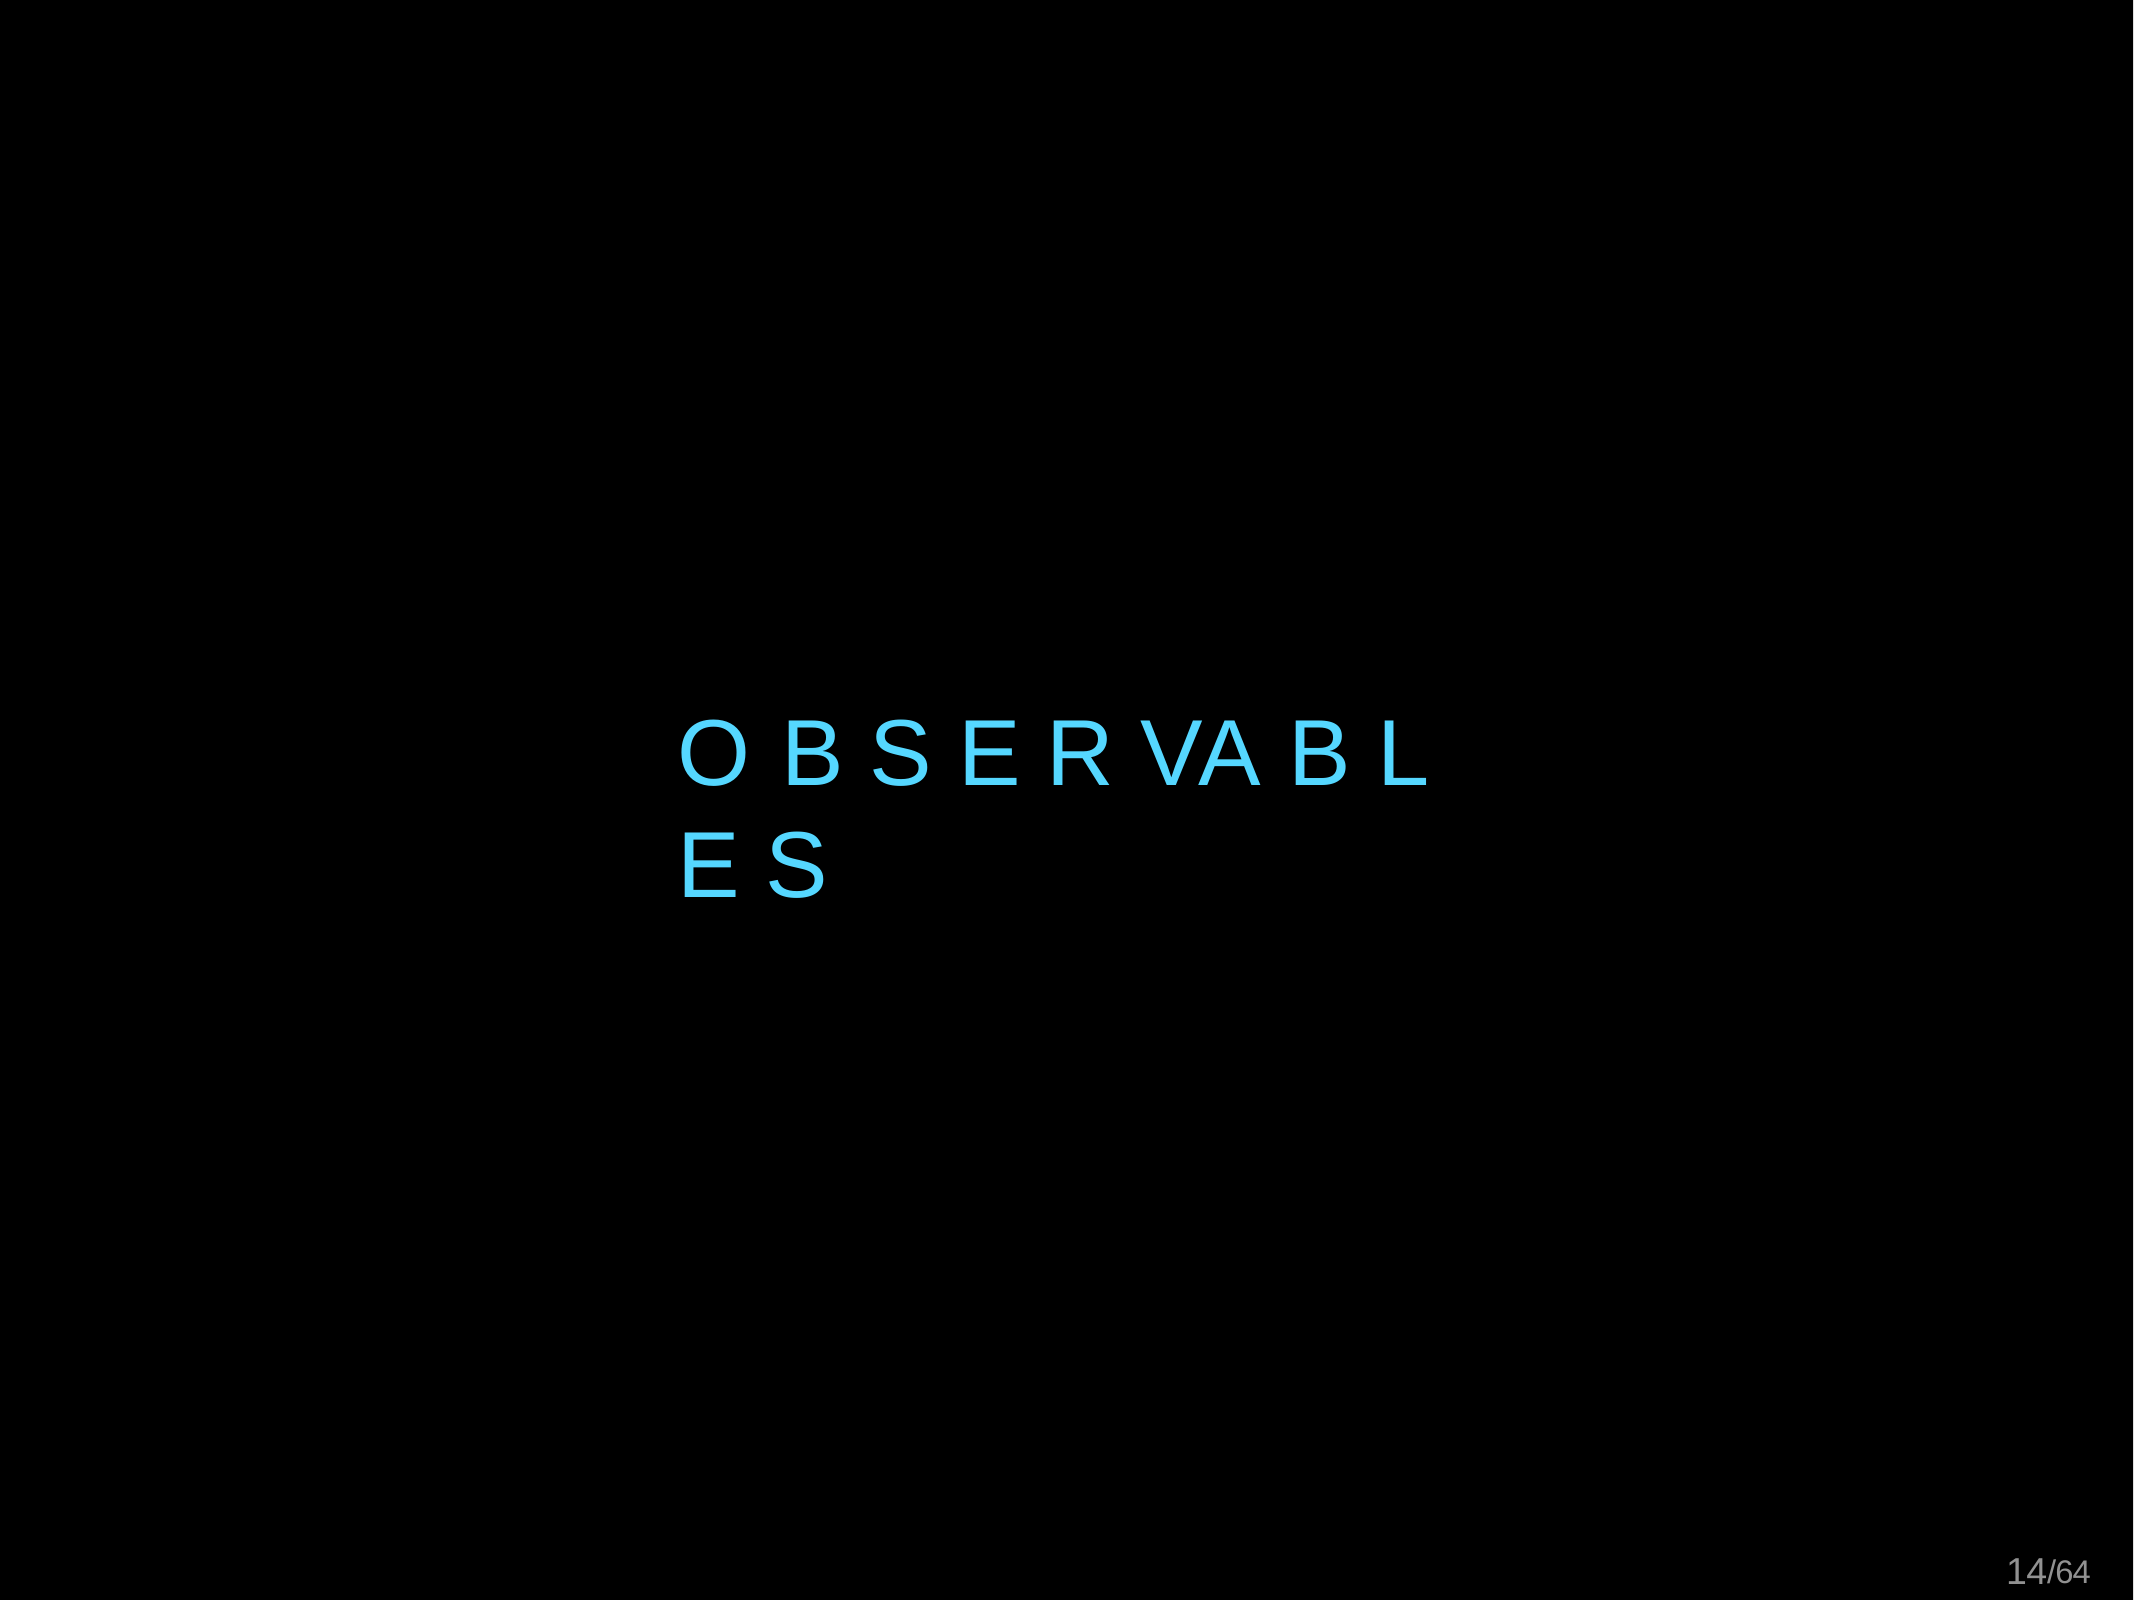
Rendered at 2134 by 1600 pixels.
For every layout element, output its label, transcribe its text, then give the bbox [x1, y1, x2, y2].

slide_number 13/64 [2001, 1524, 2101, 1600]
title O B S E R VA B L E S [675, 689, 1459, 959]
